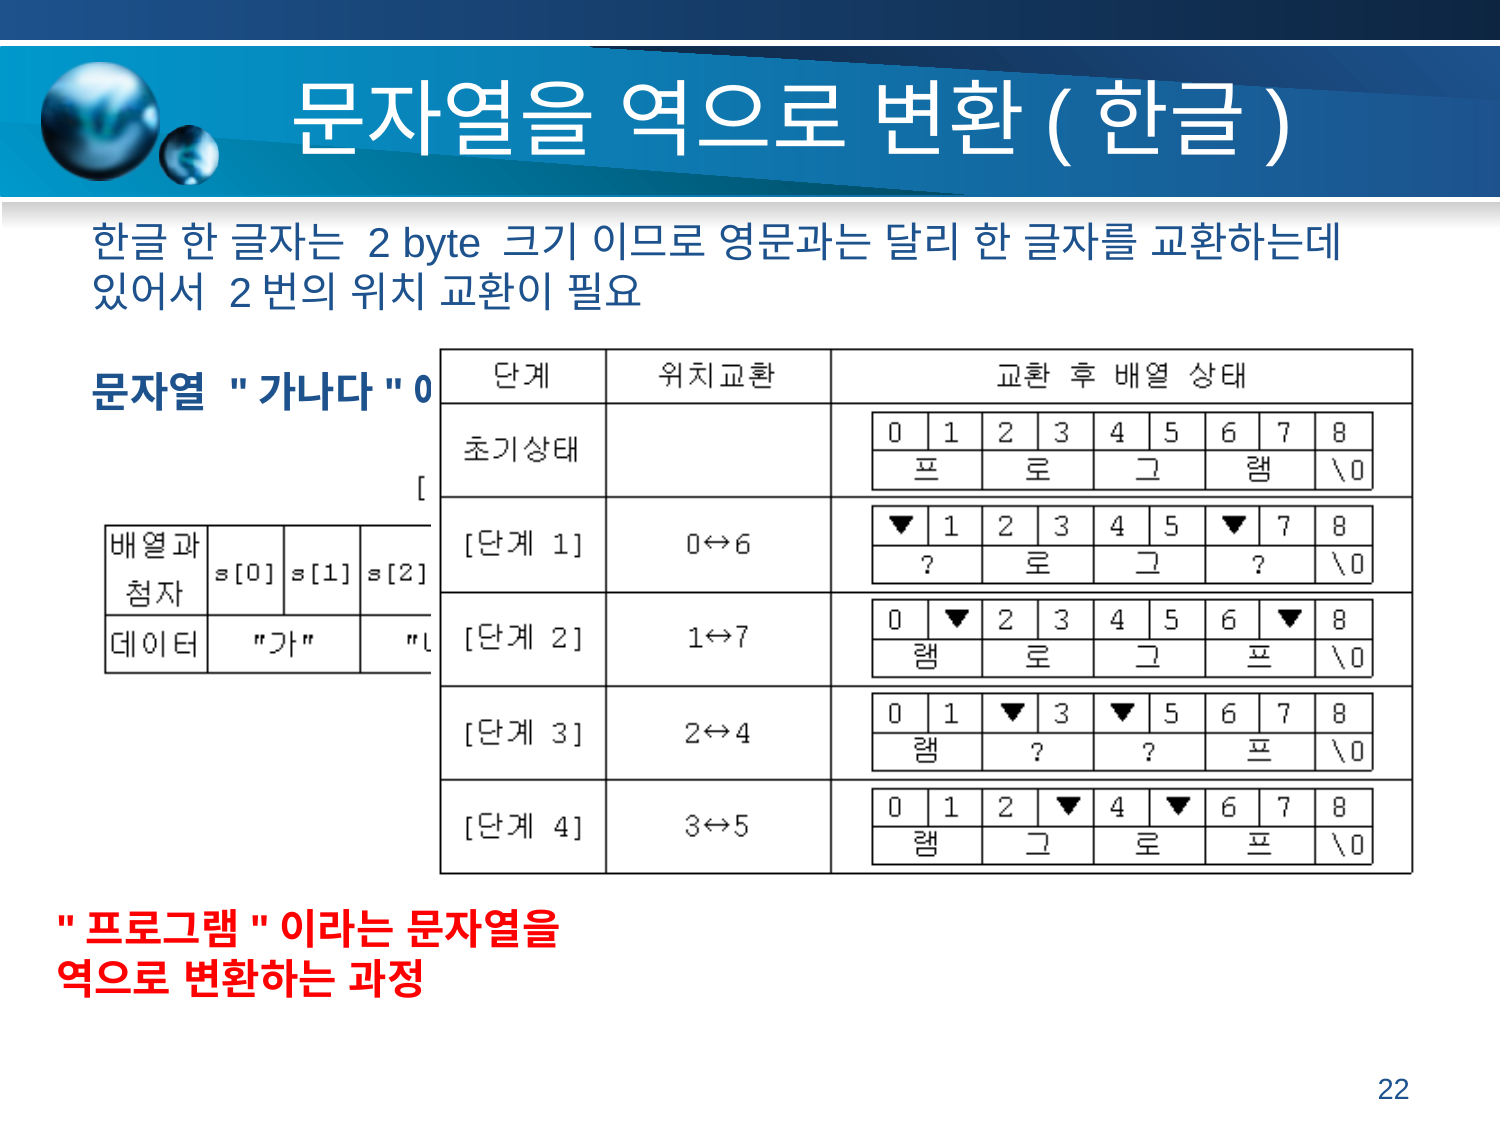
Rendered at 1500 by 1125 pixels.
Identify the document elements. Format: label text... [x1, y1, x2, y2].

text_box "프로그램"이라는 문자열을 역으로 변환하는 과정 [41, 895, 585, 1010]
picture [42, 63, 159, 180]
picture [160, 126, 218, 184]
picture [88, 337, 1419, 882]
title 문자열을 역으로 변환(한글) [274, 44, 1500, 188]
slide_number 22 [1074, 1062, 1426, 1103]
text_box 한글 한 글자는 2 byte 크기 이므로 영문과는 달리 한 글자를 교환하는데 있어서 2번의 위치 교환이 필요 문자열 "가나다"에 대한 역변환 [76, 208, 1447, 423]
